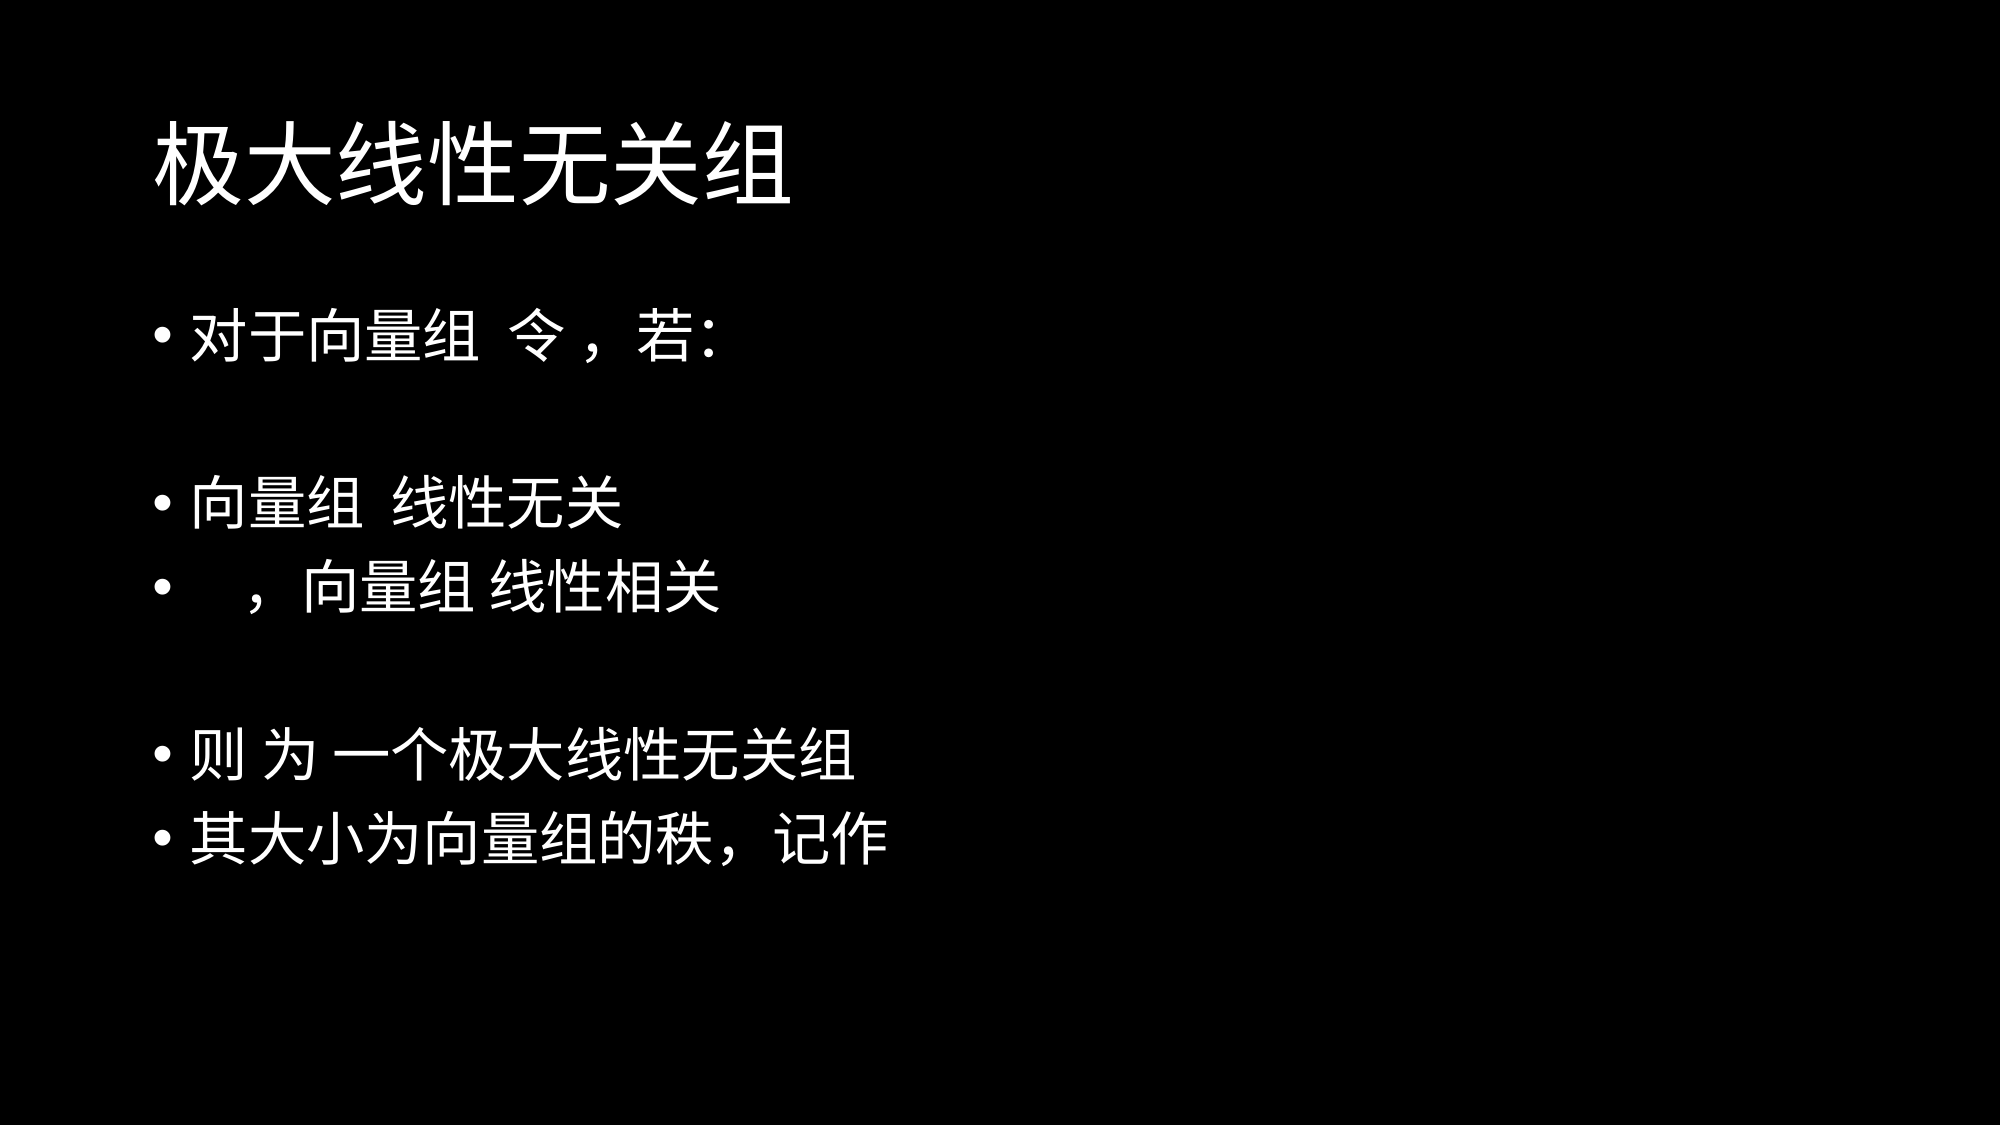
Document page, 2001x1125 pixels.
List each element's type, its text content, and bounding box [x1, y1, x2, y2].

title 极大线性无关组 [137, 59, 1863, 278]
